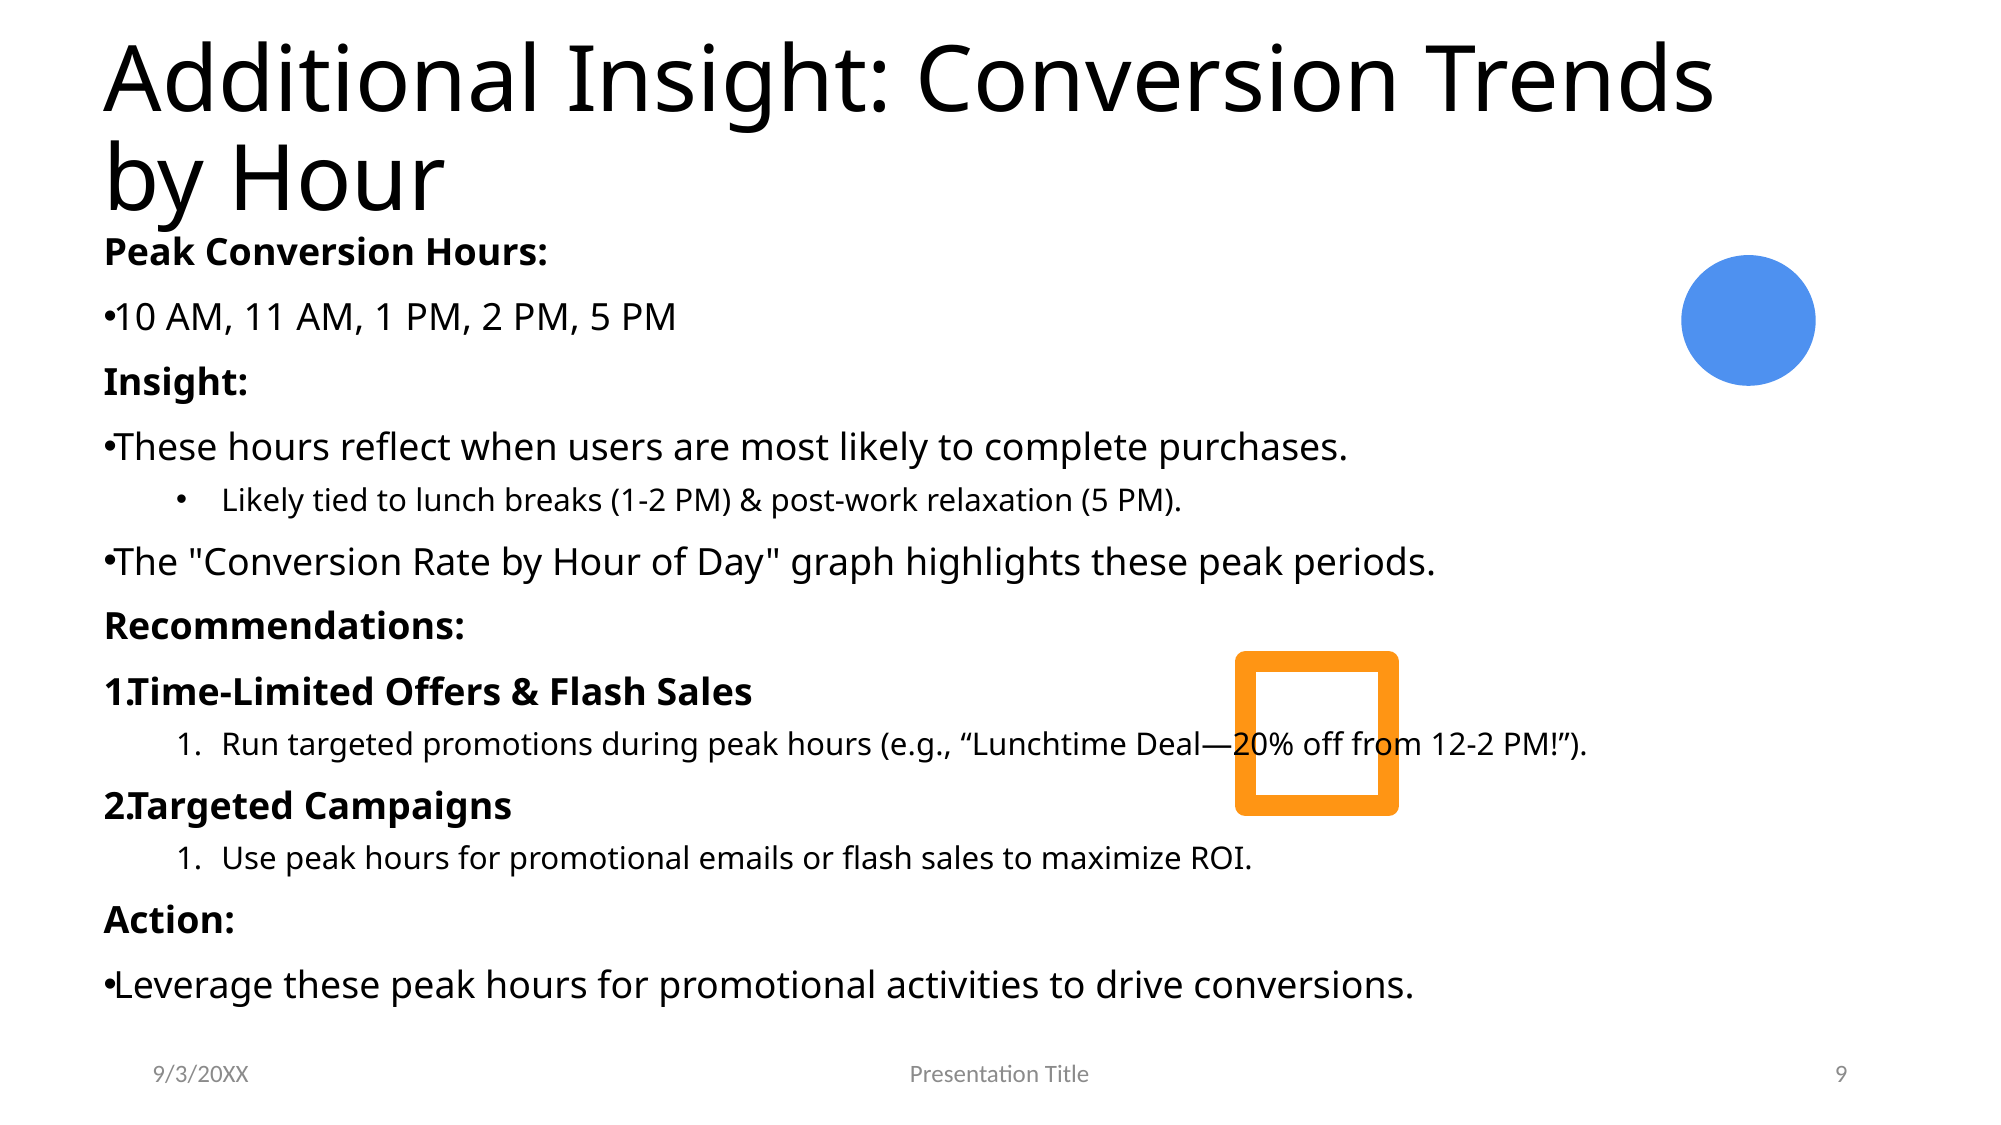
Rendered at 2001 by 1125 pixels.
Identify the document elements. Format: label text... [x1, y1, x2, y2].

slide_number 9 [1412, 1042, 1863, 1103]
footer Presentation Title [662, 1042, 1338, 1103]
title Additional Insight: Conversion Trends by Hour [88, 22, 1795, 240]
list Peak Conversion Hours: 10 AM, 11 AM, 1 PM, 2 PM, 5 PM Insight: These hours reflect when users are most likely to complete purchases. Likely tied to lunch breaks (1-2 PM) & post-work relaxation (5 PM). The "Conversion Rate by Hour of Day" graph highlights these peak periods. Recommendations: Time-Limited Offers & Flash Sales Run targeted promotions during peak hours (e.g., “Lunchtime Deal—20% off from 12-2 PM!”). Targeted Campaigns Use peak hours for promotional emails or flash sales to maximize ROI. Action: Leverage these peak hours for promotional activities to drive conversions. [88, 216, 1690, 1014]
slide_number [137, 1042, 588, 1103]
